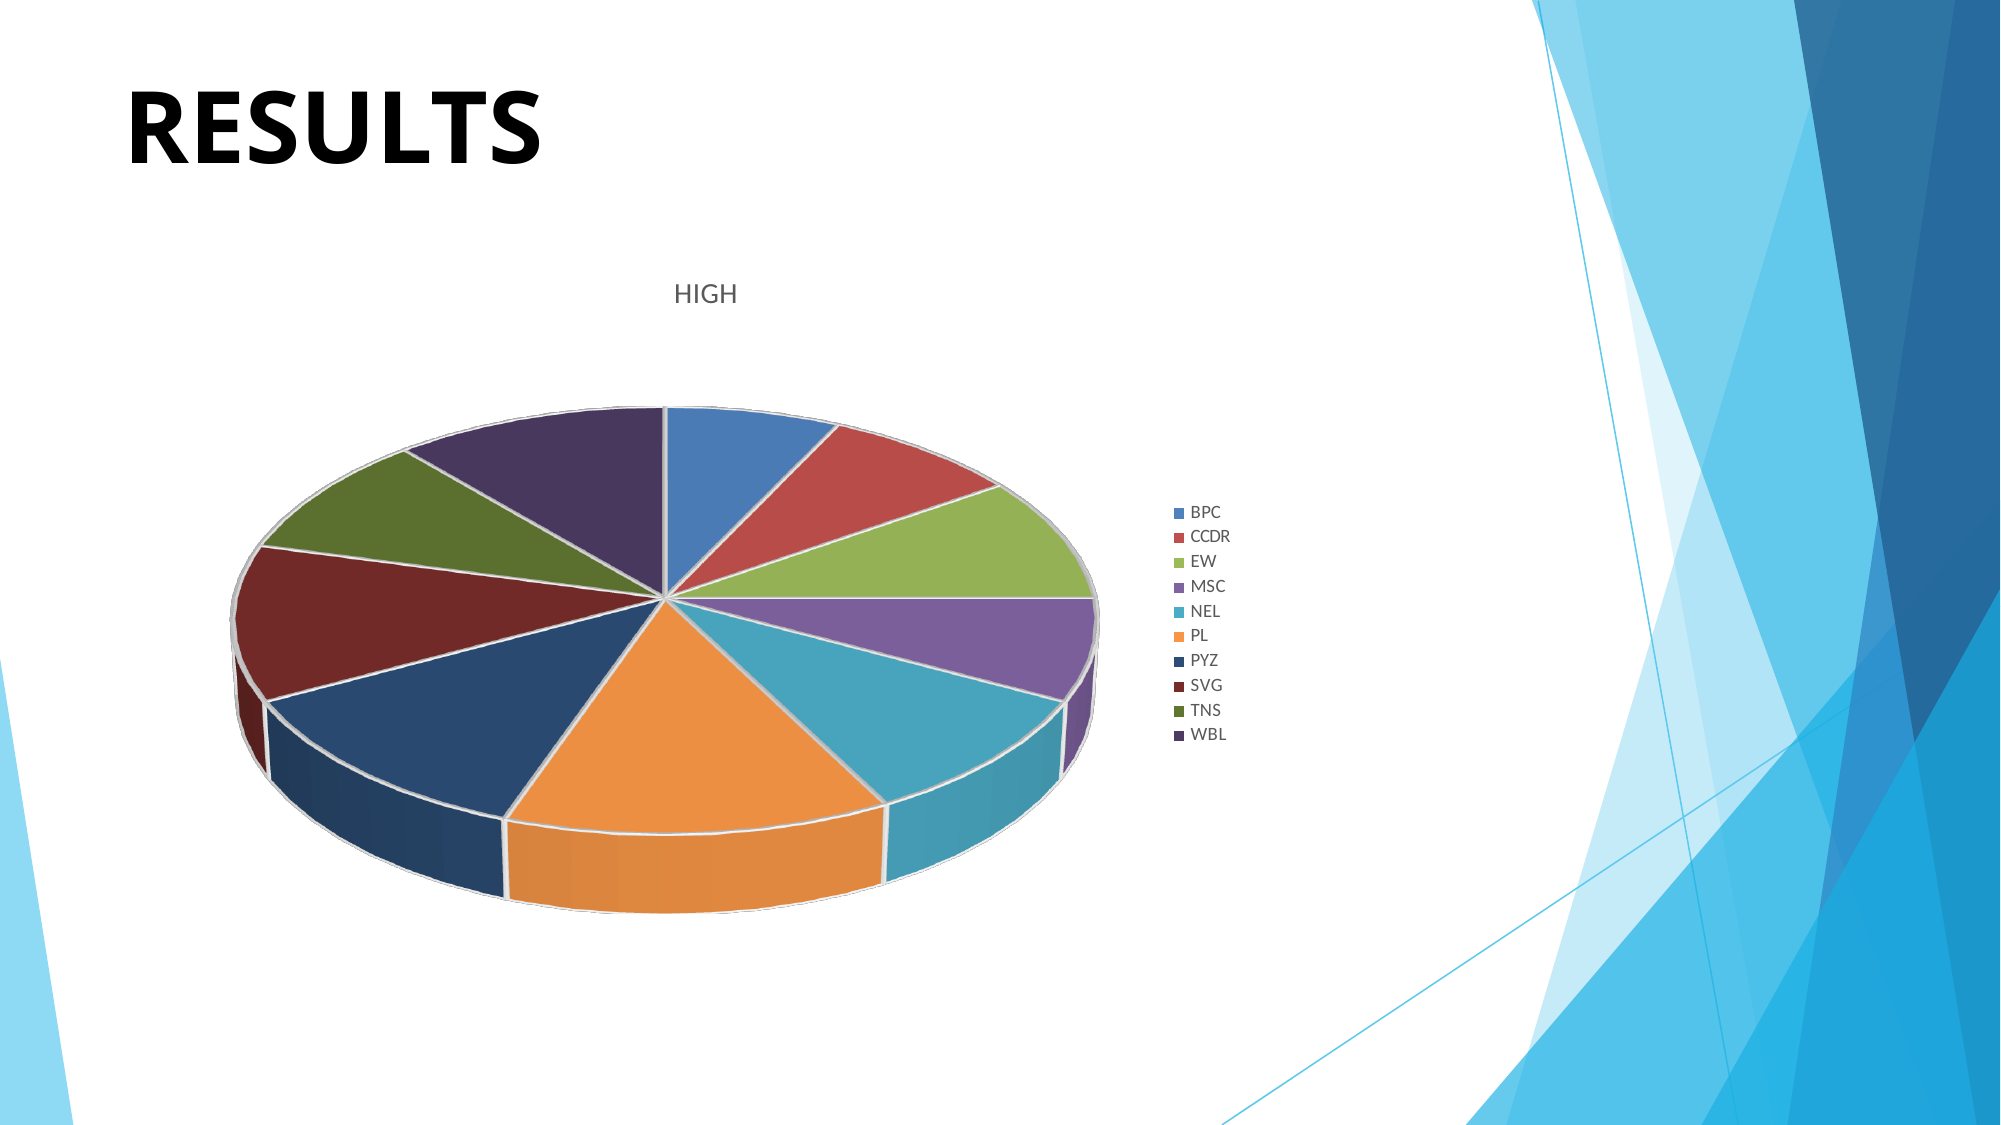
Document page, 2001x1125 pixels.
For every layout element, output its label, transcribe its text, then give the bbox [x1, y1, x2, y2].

chart [162, 249, 1251, 1001]
title RESULTS [123, 63, 1877, 427]
